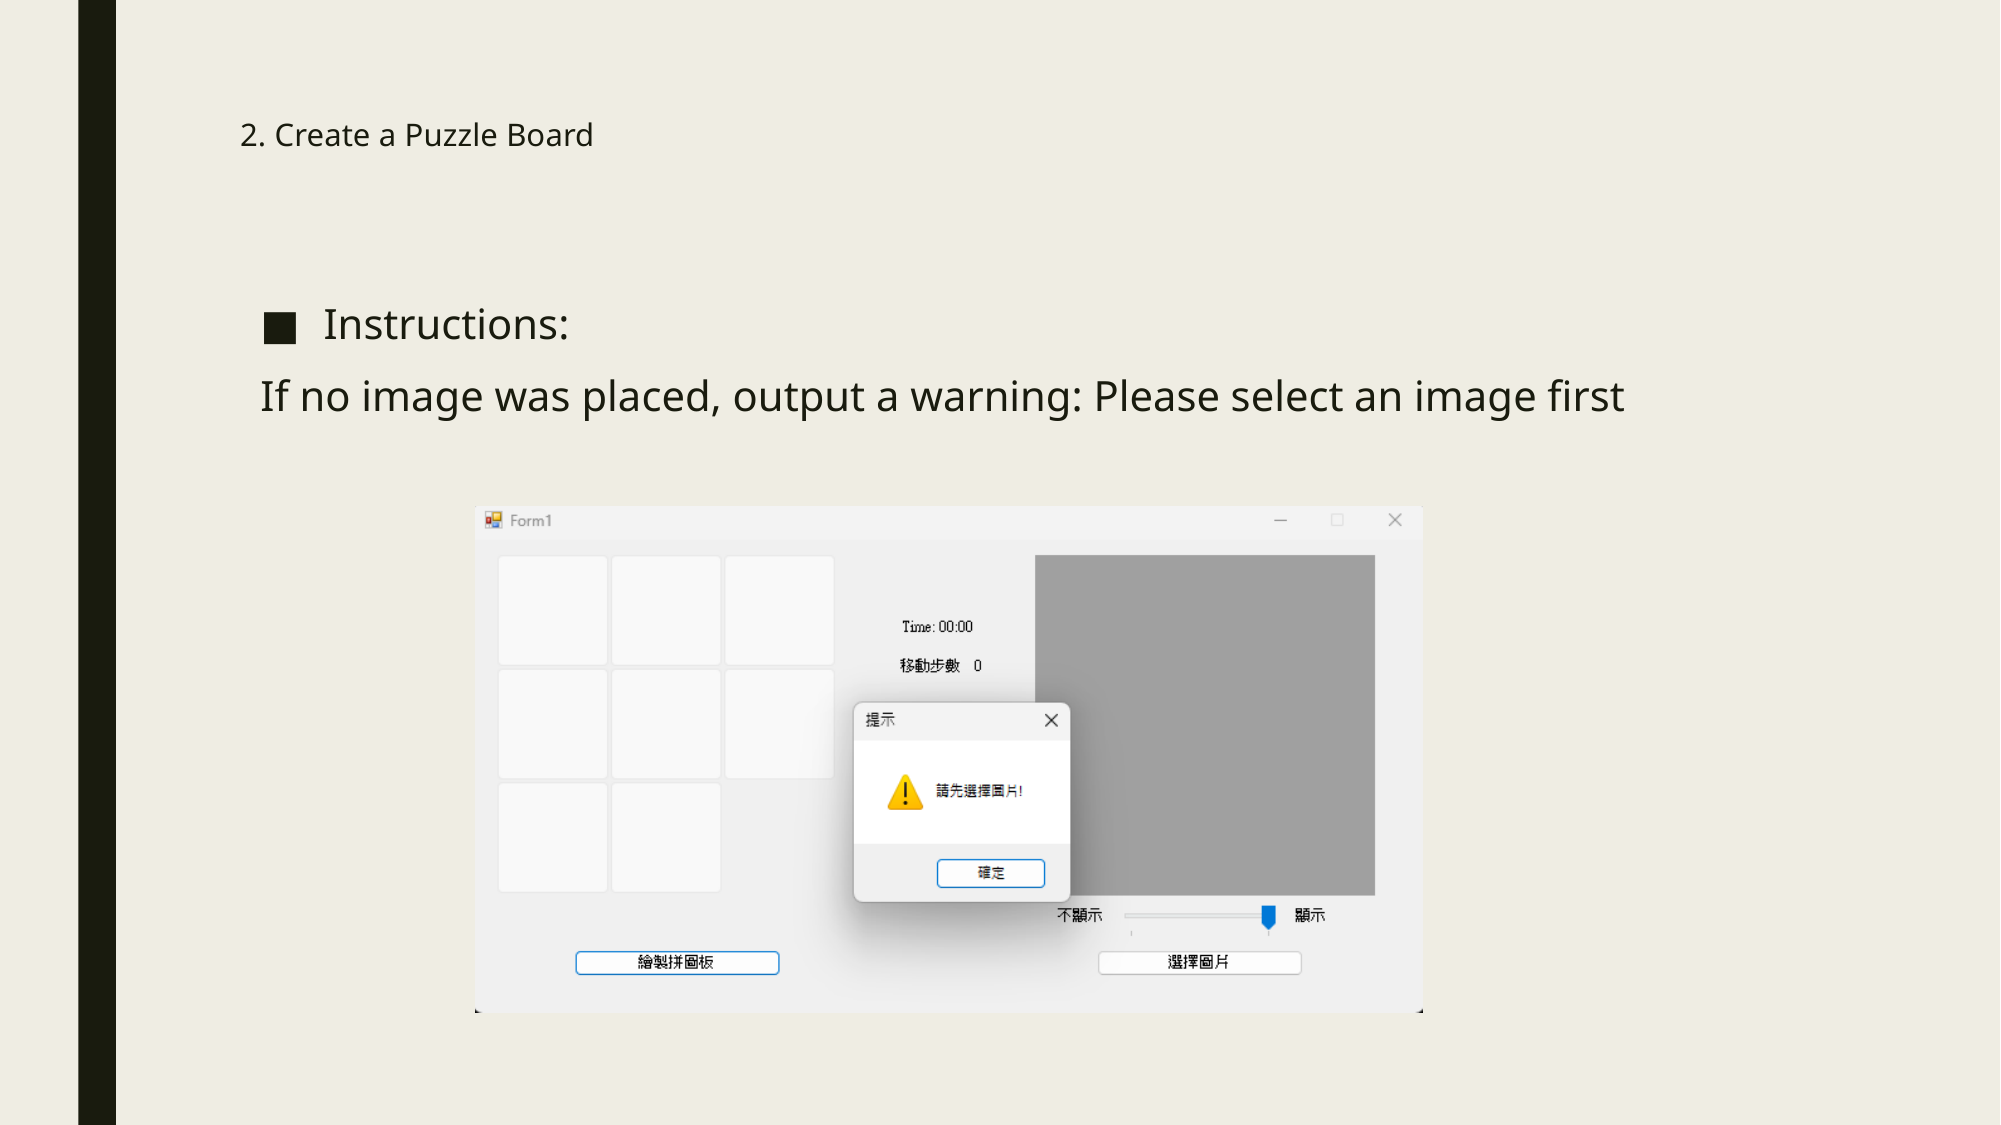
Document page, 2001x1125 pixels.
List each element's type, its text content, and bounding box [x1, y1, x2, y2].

picture [475, 506, 1424, 1013]
list Instructions: If no image was placed, output a warning: Please select an image first [245, 294, 1821, 882]
title 2. Create a Puzzle Board [225, 112, 1800, 234]
